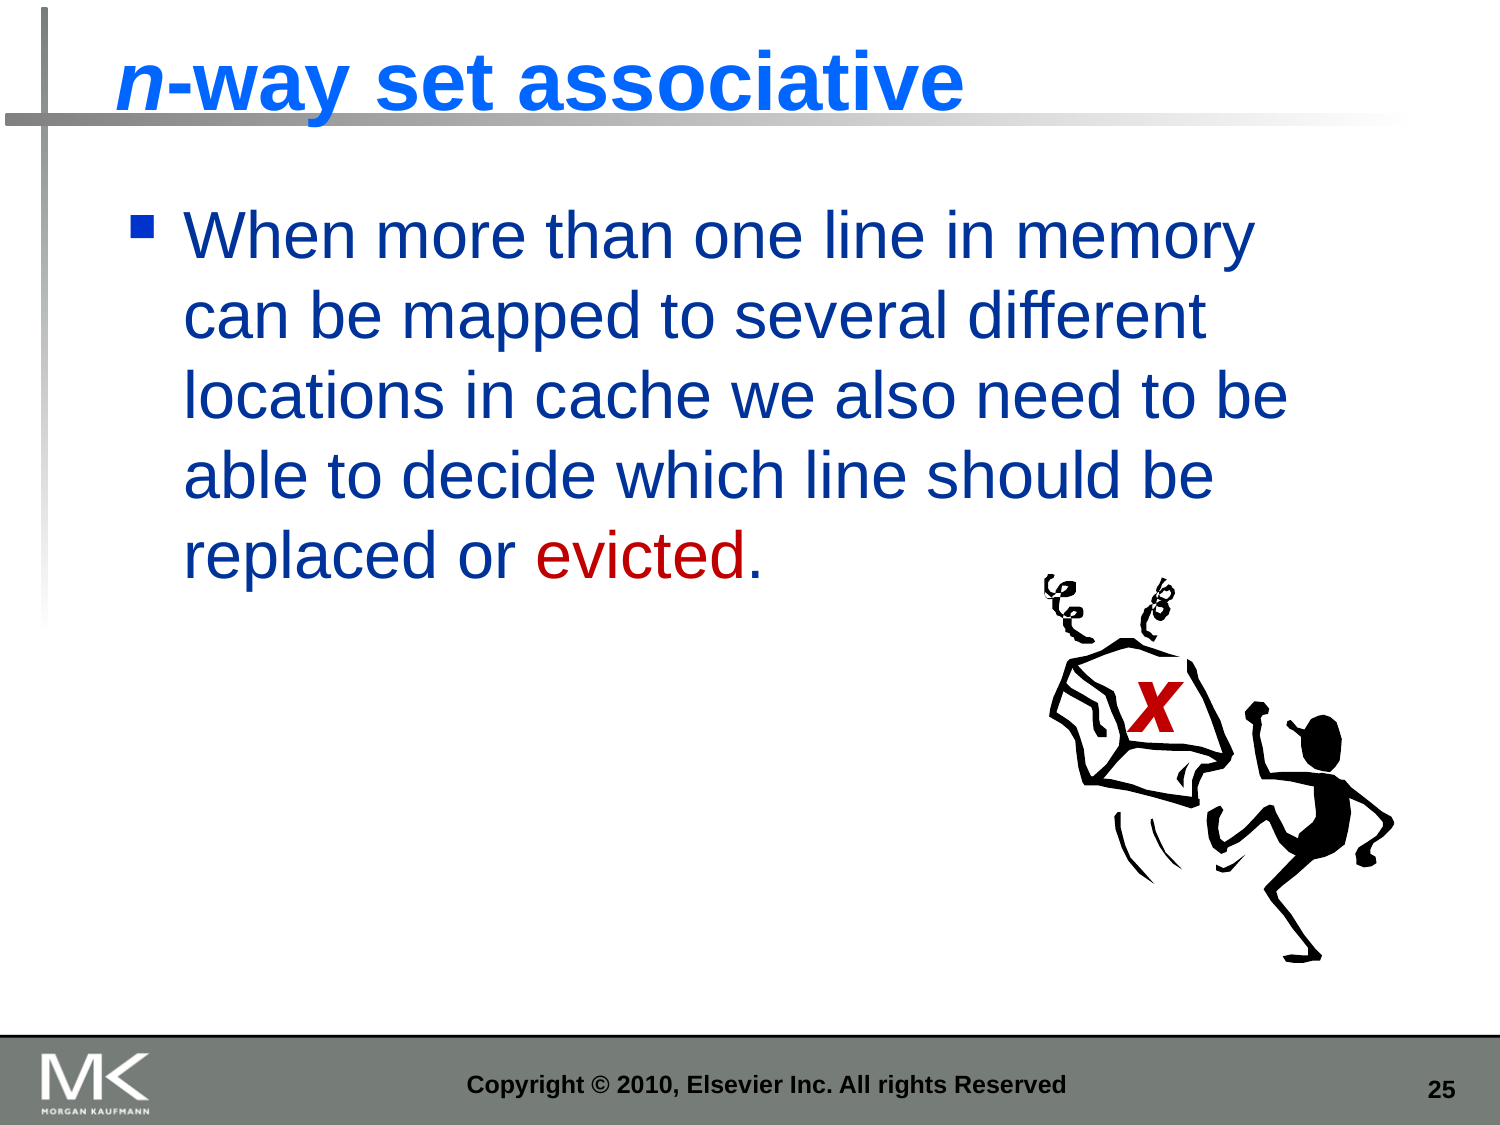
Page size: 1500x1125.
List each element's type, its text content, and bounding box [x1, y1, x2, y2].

picture [29, 1046, 160, 1123]
list When more than one line in memory can be mapped to several different locations in cache we also need to be able to decide which line should be replaced or evicted. [112, 184, 1388, 1024]
title n-way set associative [100, 19, 1459, 135]
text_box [1044, 573, 1395, 964]
footer Copyright © 2010, Elsevier Inc. All rights Reserved [170, 1046, 1365, 1106]
